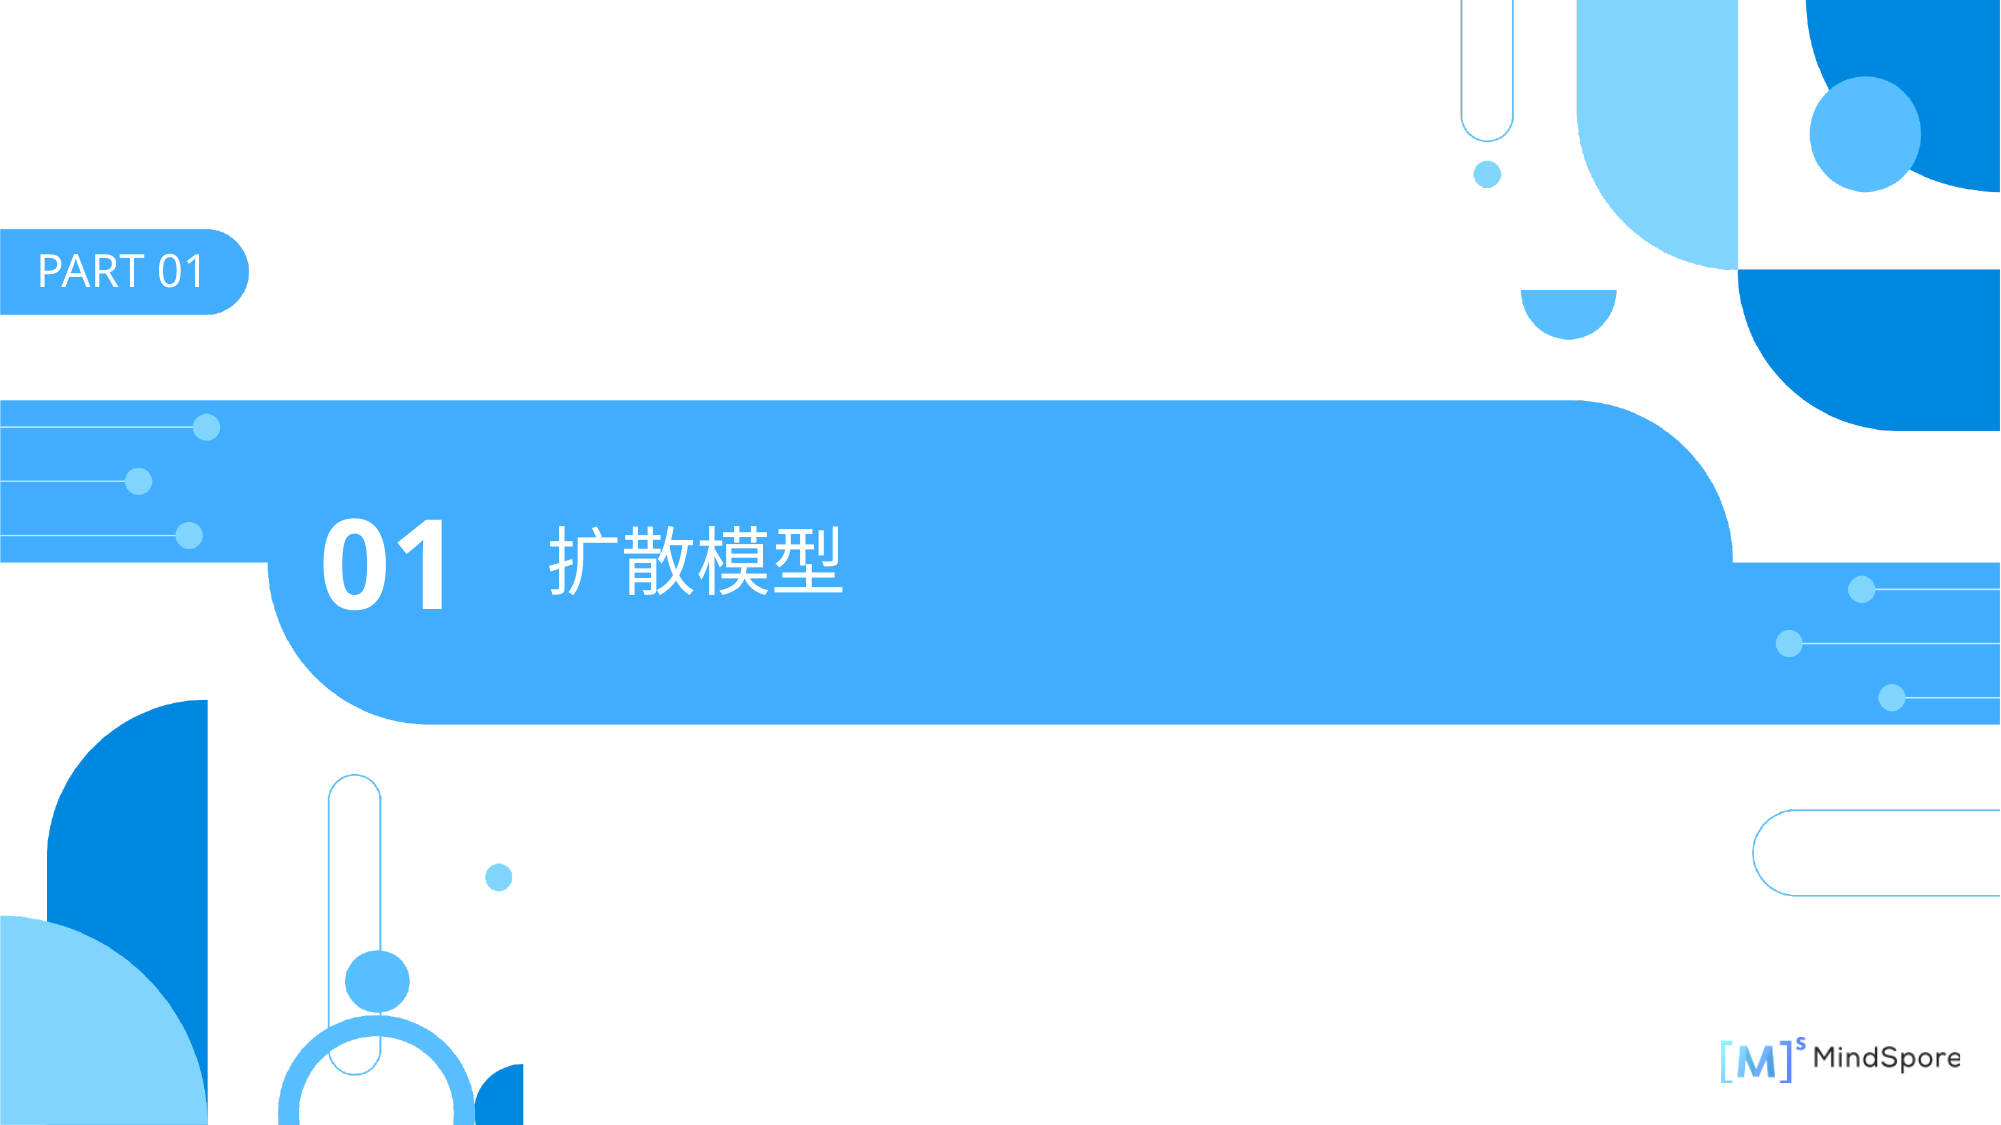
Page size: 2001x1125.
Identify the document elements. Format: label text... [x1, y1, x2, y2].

list PART 01 [21, 240, 233, 305]
list 扩散模型 [531, 517, 1692, 608]
picture [0, 0, 2000, 1125]
list 01 [304, 494, 490, 631]
